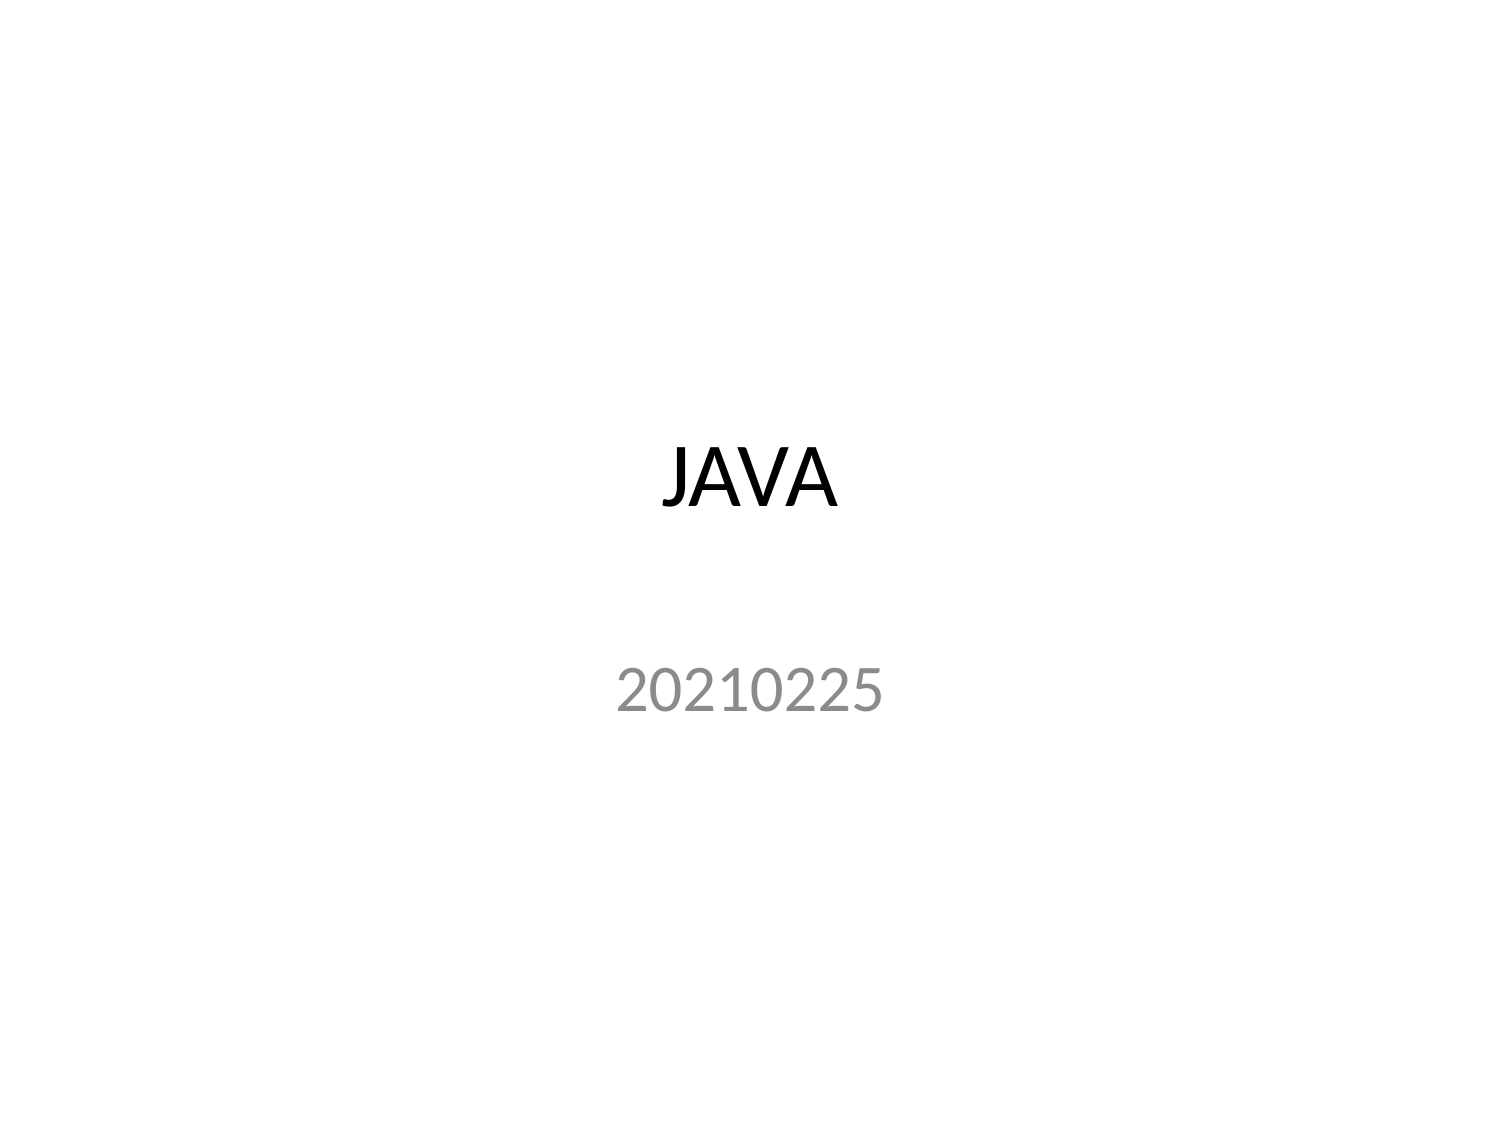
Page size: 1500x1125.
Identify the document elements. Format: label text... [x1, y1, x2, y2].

title JAVA [112, 349, 1388, 591]
subtitle 20210225 [225, 637, 1275, 925]
